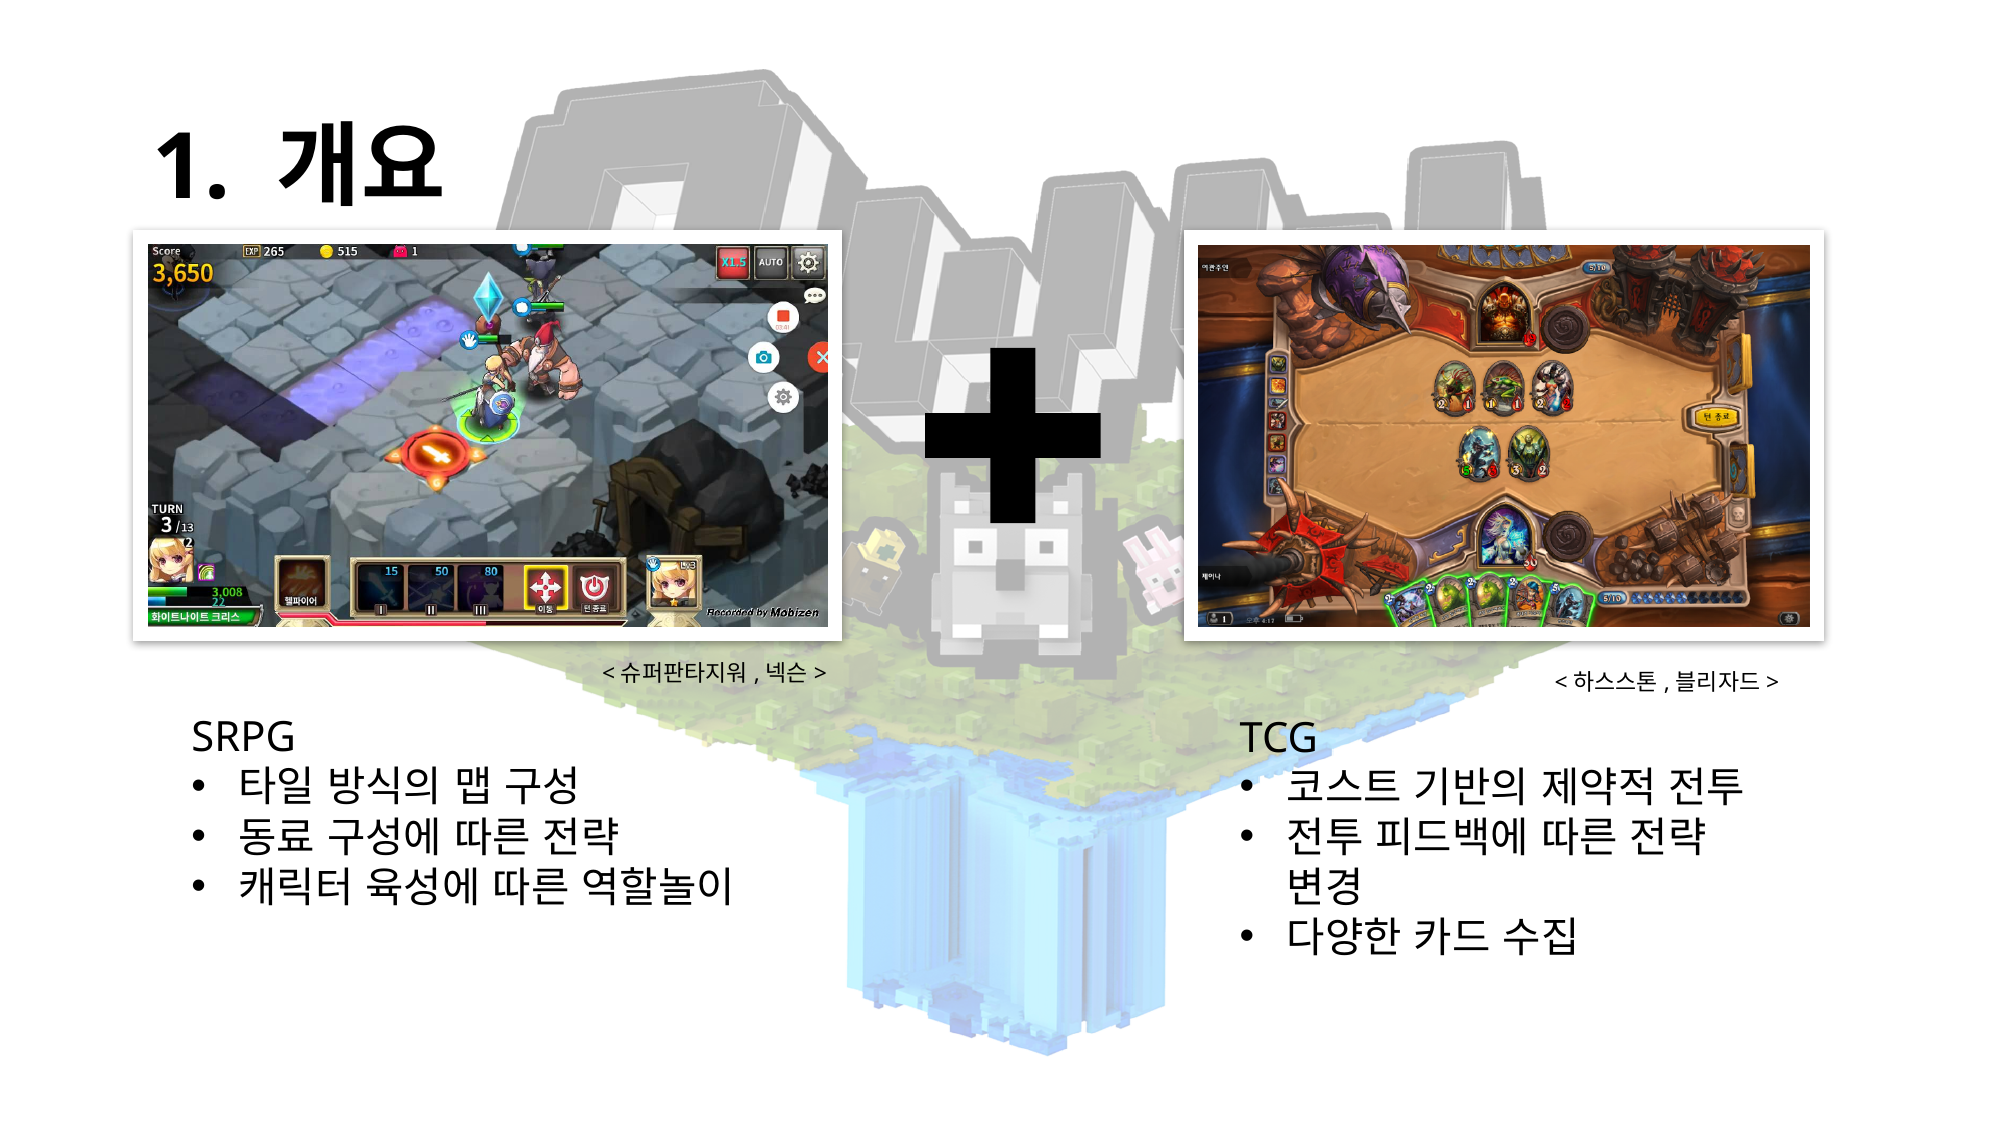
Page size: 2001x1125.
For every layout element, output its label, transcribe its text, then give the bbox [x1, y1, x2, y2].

title 1. 개요 [137, 59, 1863, 278]
text_box [924, 347, 1102, 524]
text_box TCG 코스트 기반의 제약적 전투 전투 피드백에 따른 전략 변경 다양한 카드 수집 [1224, 702, 1849, 968]
text_box <하스스톤,블리자드> [1524, 660, 1810, 703]
text_box <슈퍼판타지워,넥슨> [571, 650, 858, 694]
text_box SRPG 타일 방식의 맵 구성 동료 구성에 따른 전략 캐릭터 육성에 따른 역할놀이 [176, 702, 801, 918]
picture [1198, 244, 1810, 627]
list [147, 244, 828, 627]
